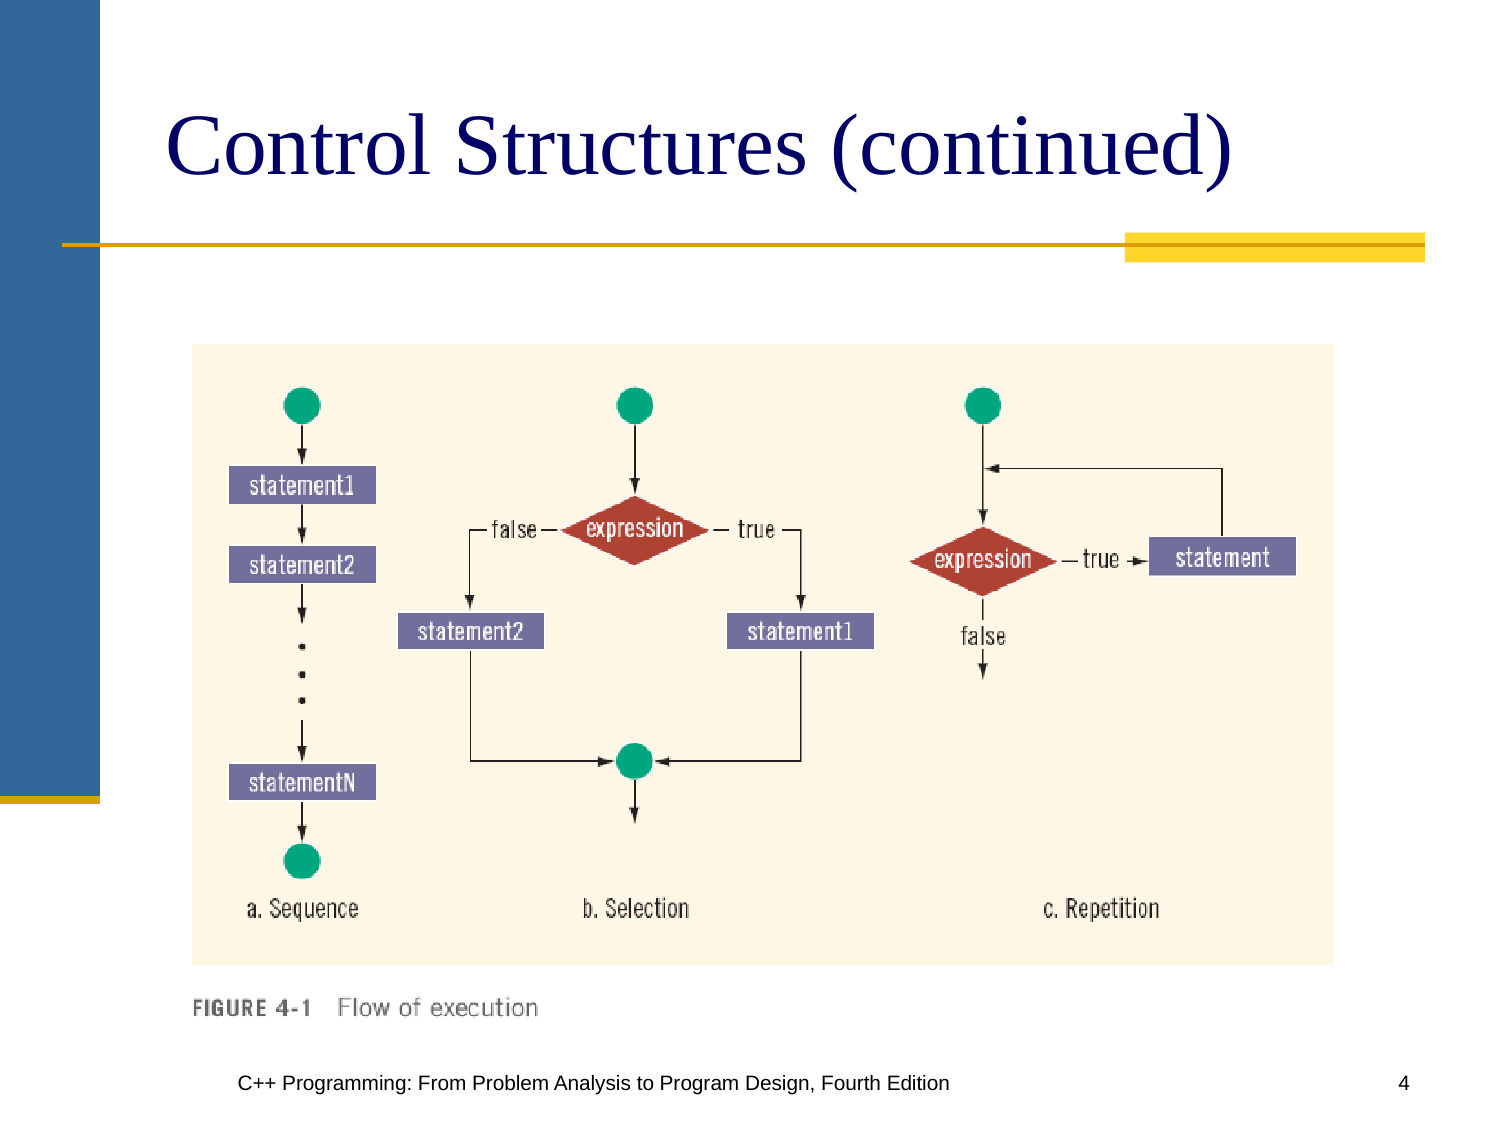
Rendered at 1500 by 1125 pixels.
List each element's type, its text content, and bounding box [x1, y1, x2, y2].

text_box ‹#› [1112, 1062, 1425, 1100]
title Control Structures (continued) [150, 45, 1425, 234]
picture [187, 337, 1338, 1022]
text_box C++ Programming: From Problem Analysis to Program Design, Fourth Edition [149, 1062, 1038, 1100]
